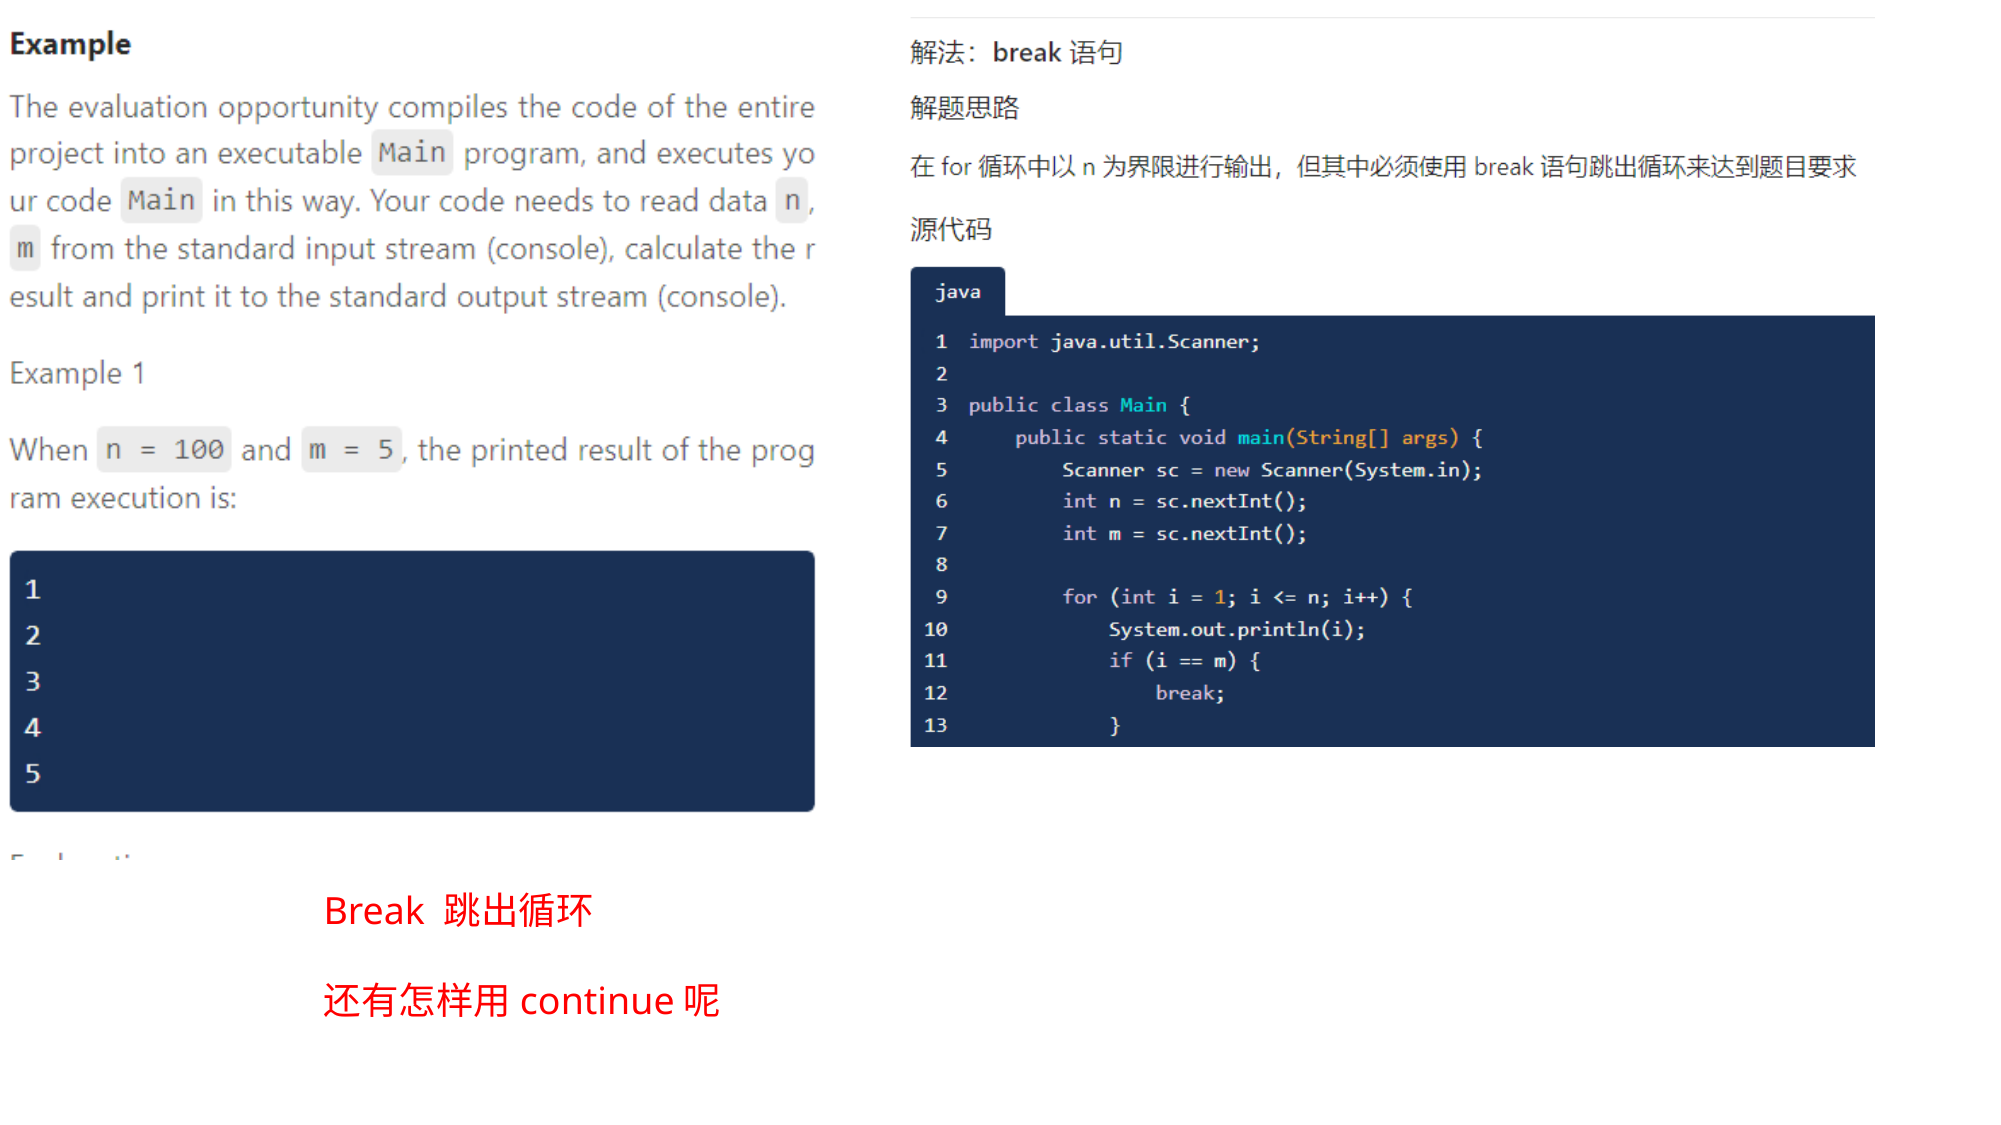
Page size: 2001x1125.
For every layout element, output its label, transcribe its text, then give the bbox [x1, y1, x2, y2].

picture [0, 17, 822, 860]
text_box Break 跳出循环 还有怎样用continue呢 [308, 879, 1335, 1030]
picture [896, 17, 1875, 747]
